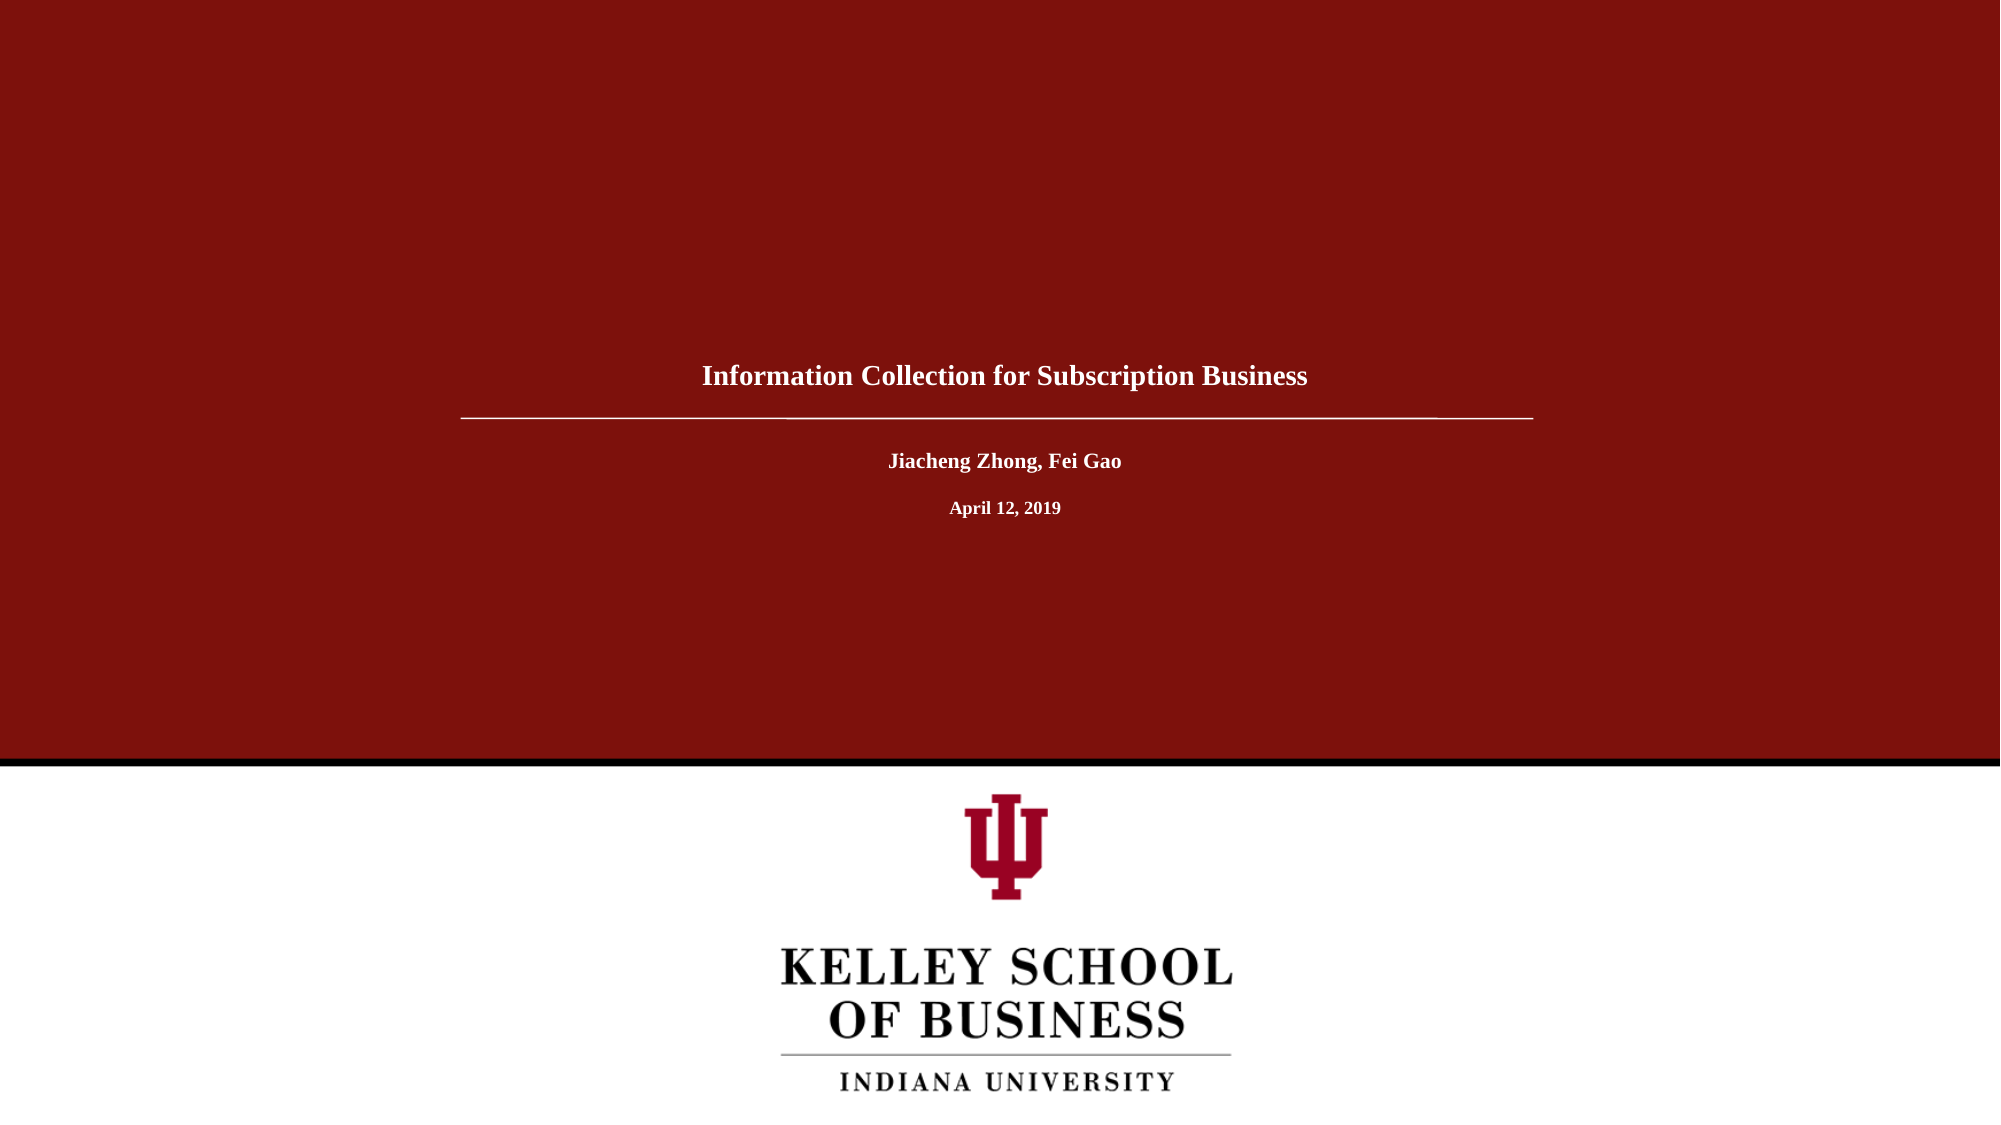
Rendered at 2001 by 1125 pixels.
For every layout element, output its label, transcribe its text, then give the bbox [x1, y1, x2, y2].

picture [661, 772, 1350, 1125]
subtitle First Year Research Presentation 09/15/2017 [180, 730, 1831, 1019]
title Information Collection for Subscription Business Jiacheng Zhong, Fei Gao April 12, 2019 [105, 351, 1906, 527]
